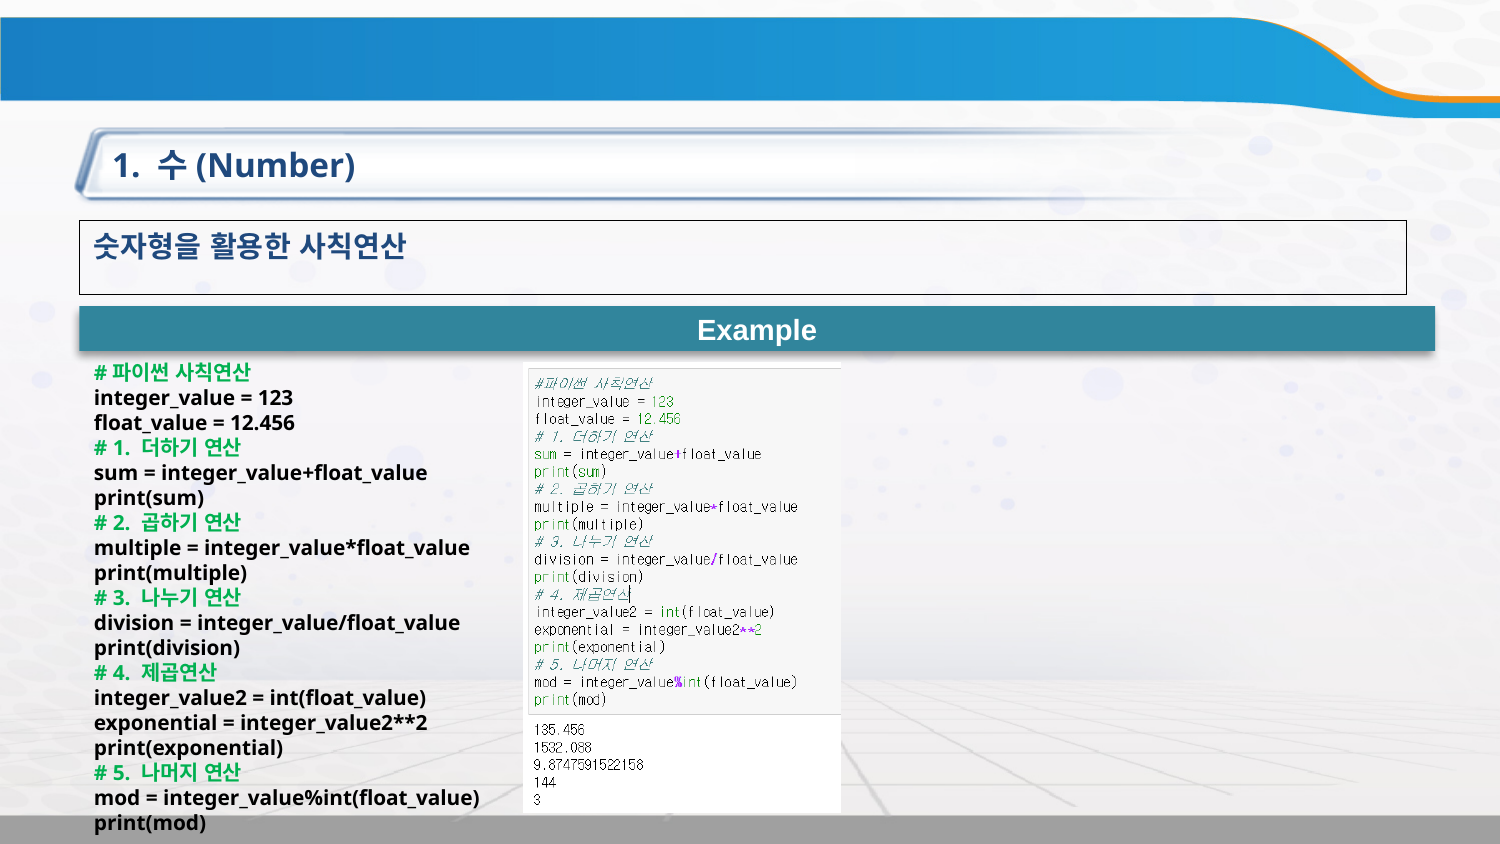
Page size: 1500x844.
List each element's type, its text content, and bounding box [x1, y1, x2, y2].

text_box 2. 파이썬 자료형 [29, 0, 1175, 103]
picture [0, 0, 1500, 844]
text_box 숫자형을 활용한 사칙연산 [79, 220, 1407, 295]
text_box Example [77, 304, 1437, 353]
text_box #파이썬 사칙연산 integer_value = 123 float_value = 12.456 # 1. 더하기 연산 sum = integer_value+float_value print(sum) # 2. 곱하기 연산 multiple = integer_value*float_value print(multiple) # 3. 나누기 연산 division = integer_value/float_value print(division) # 4. 제곱연산 integer_value2 = int(float_value) exponential = integer_value2**2 print(exponential) # 5. 나머지 연산 mod = integer_value%int(float_value) print(mod) [79, 352, 1407, 842]
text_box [74, 126, 1289, 208]
